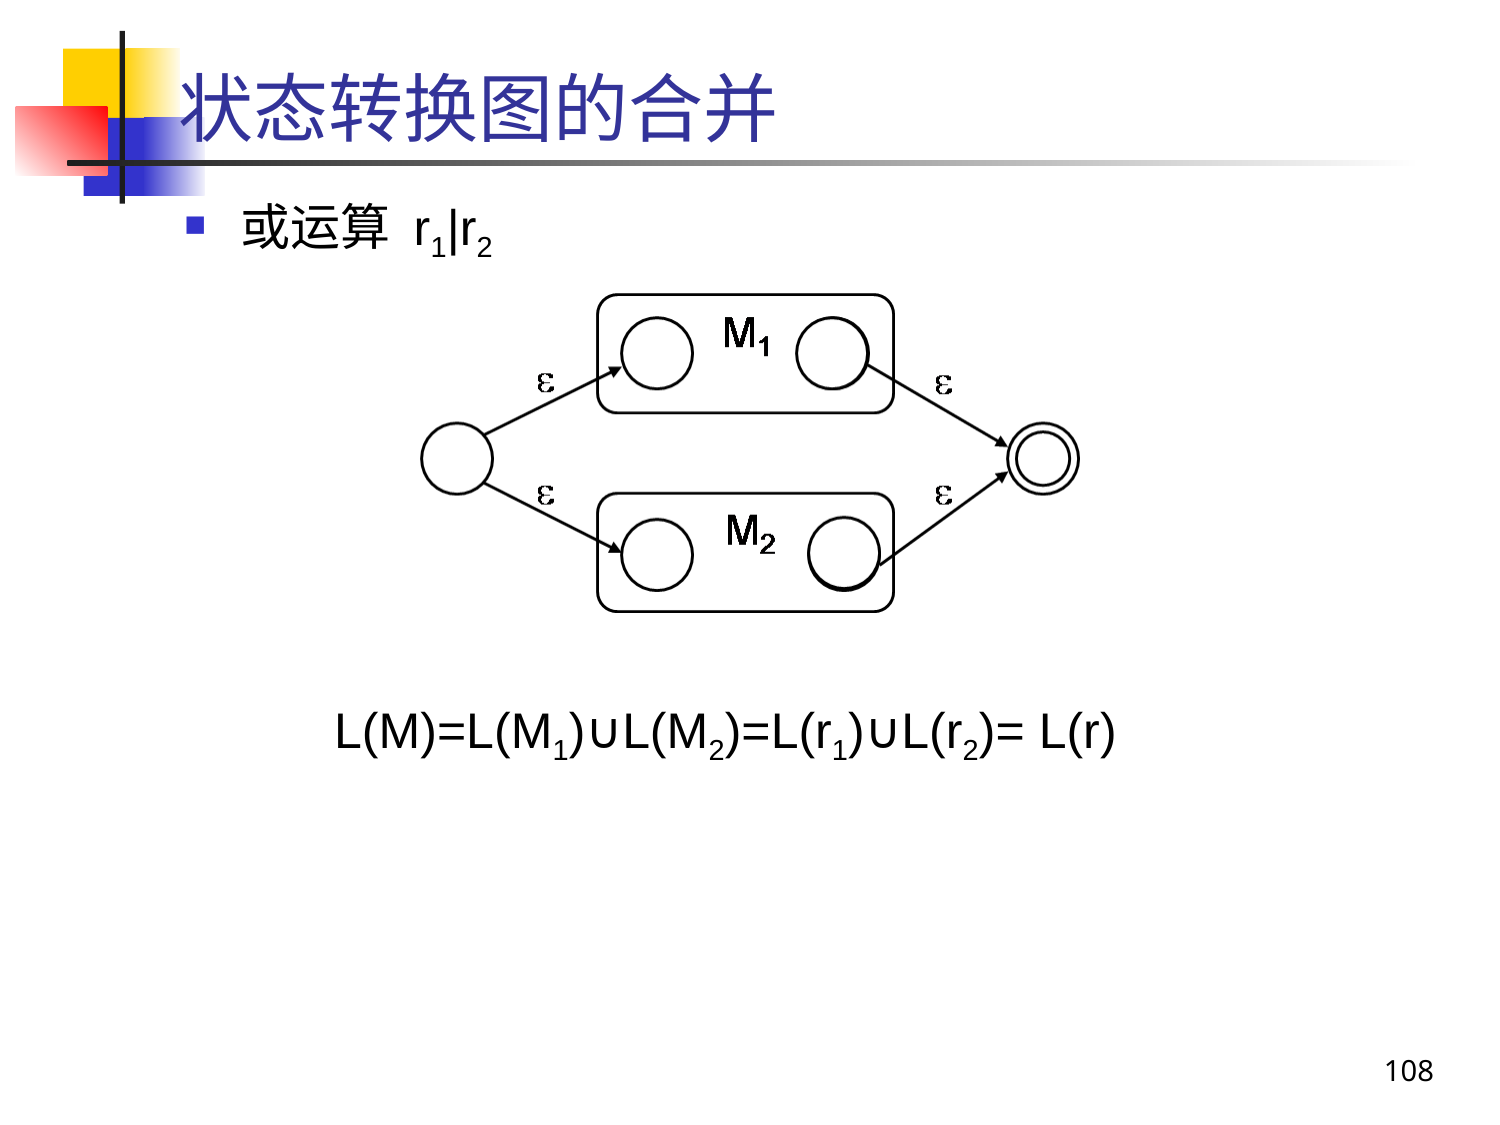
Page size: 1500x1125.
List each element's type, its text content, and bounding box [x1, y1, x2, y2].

list 或运算 r1|r2 L(M)=L(M1)∪L(M2)=L(r1)∪L(r2)= L(r) [168, 187, 1445, 1012]
title 状态转换图的合并 [163, 33, 1443, 160]
slide_number 108 [1136, 1023, 1450, 1100]
picture [418, 292, 1082, 615]
